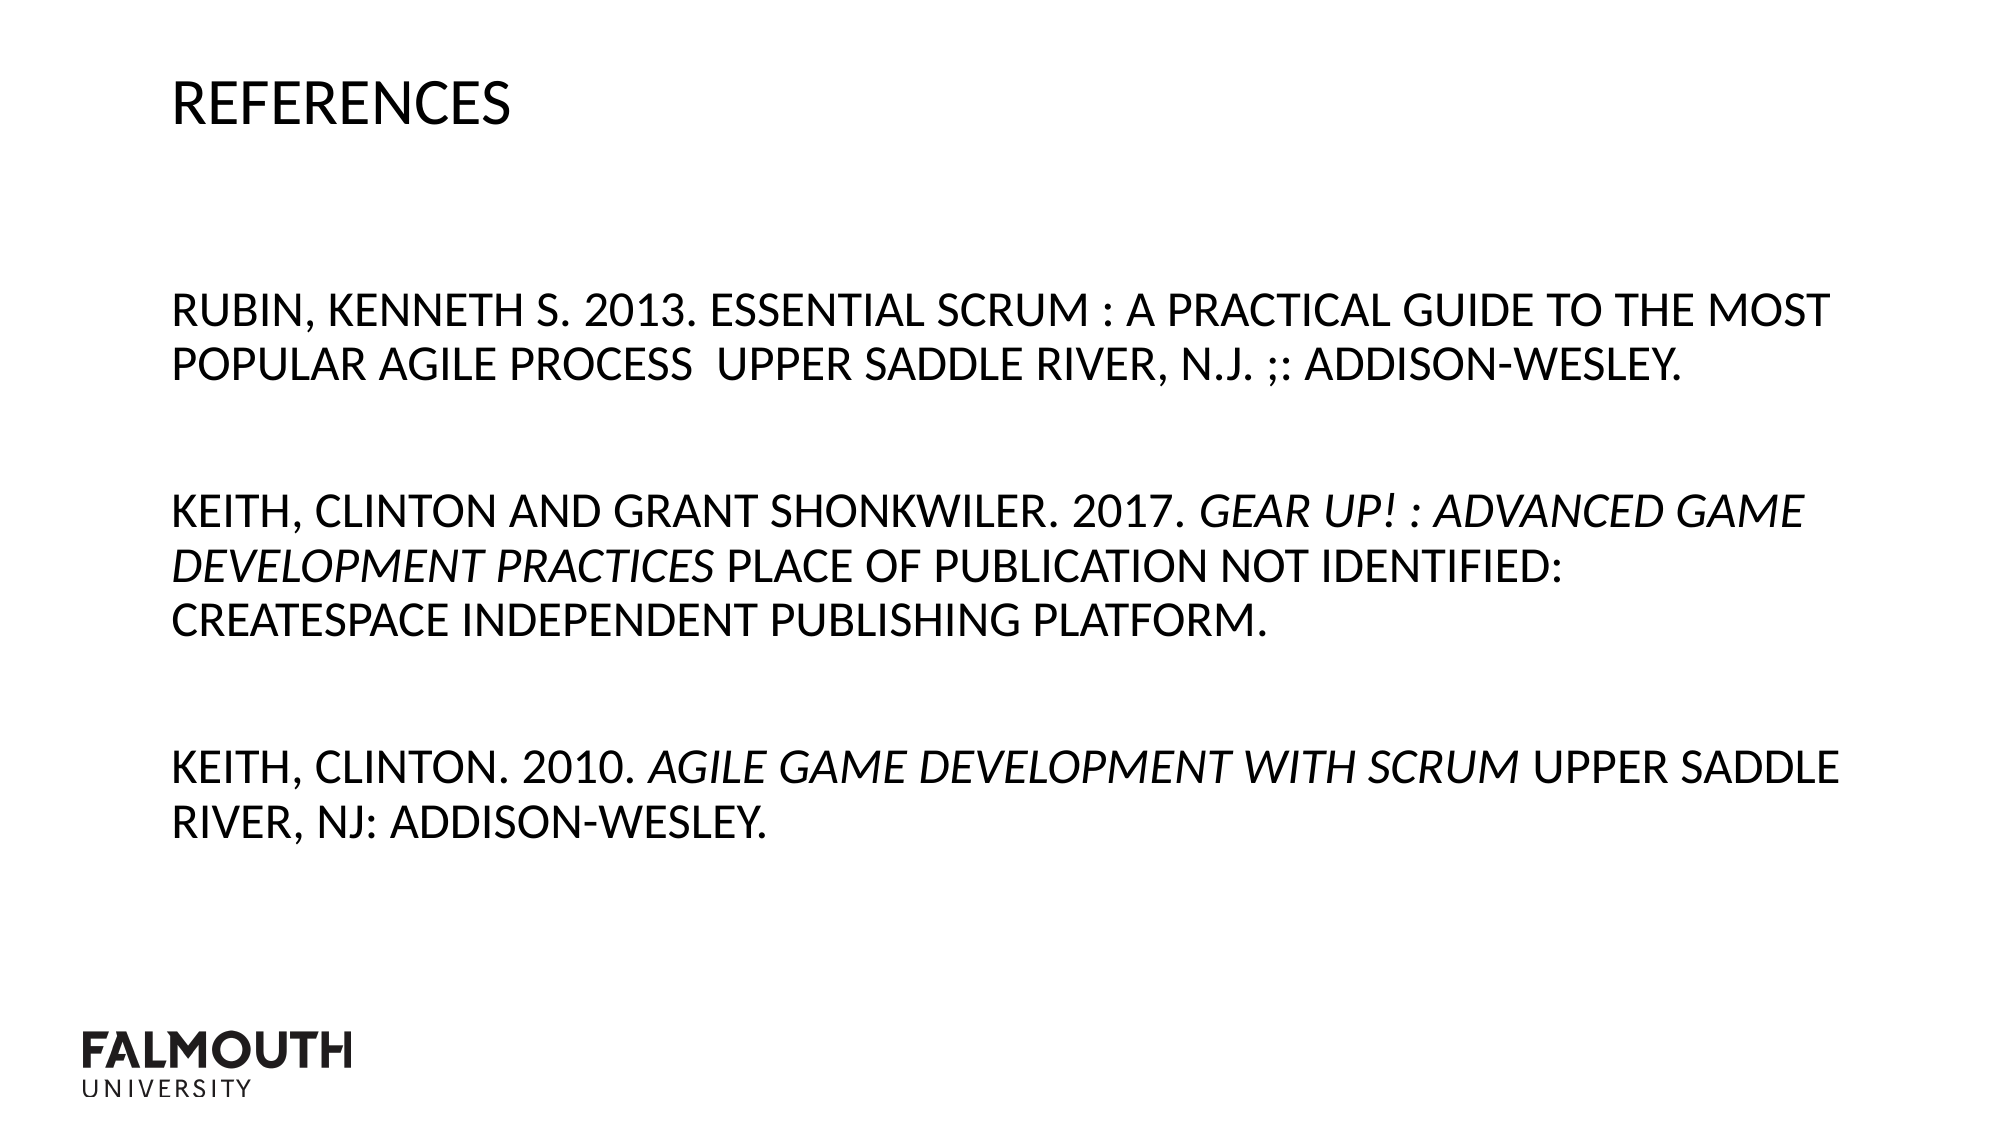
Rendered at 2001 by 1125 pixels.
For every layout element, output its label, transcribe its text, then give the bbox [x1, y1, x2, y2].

list RUBIN, Kenneth S. 2013. Essential Scrum : a Practical Guide to the Most Popular Agile Process Upper Saddle River, N.J. ;: Addison-Wesley. KEITH, Clinton and Grant SHONKWILER. 2017. Gear up! : Advanced Game Development Practices Place of publication not identified: Createspace Independent Publishing Platform. KEITH, Clinton. 2010. Agile Game Development with Scrum Upper Saddle River, NJ: Addison-Wesley. [156, 195, 1857, 903]
list References [156, 59, 1476, 164]
